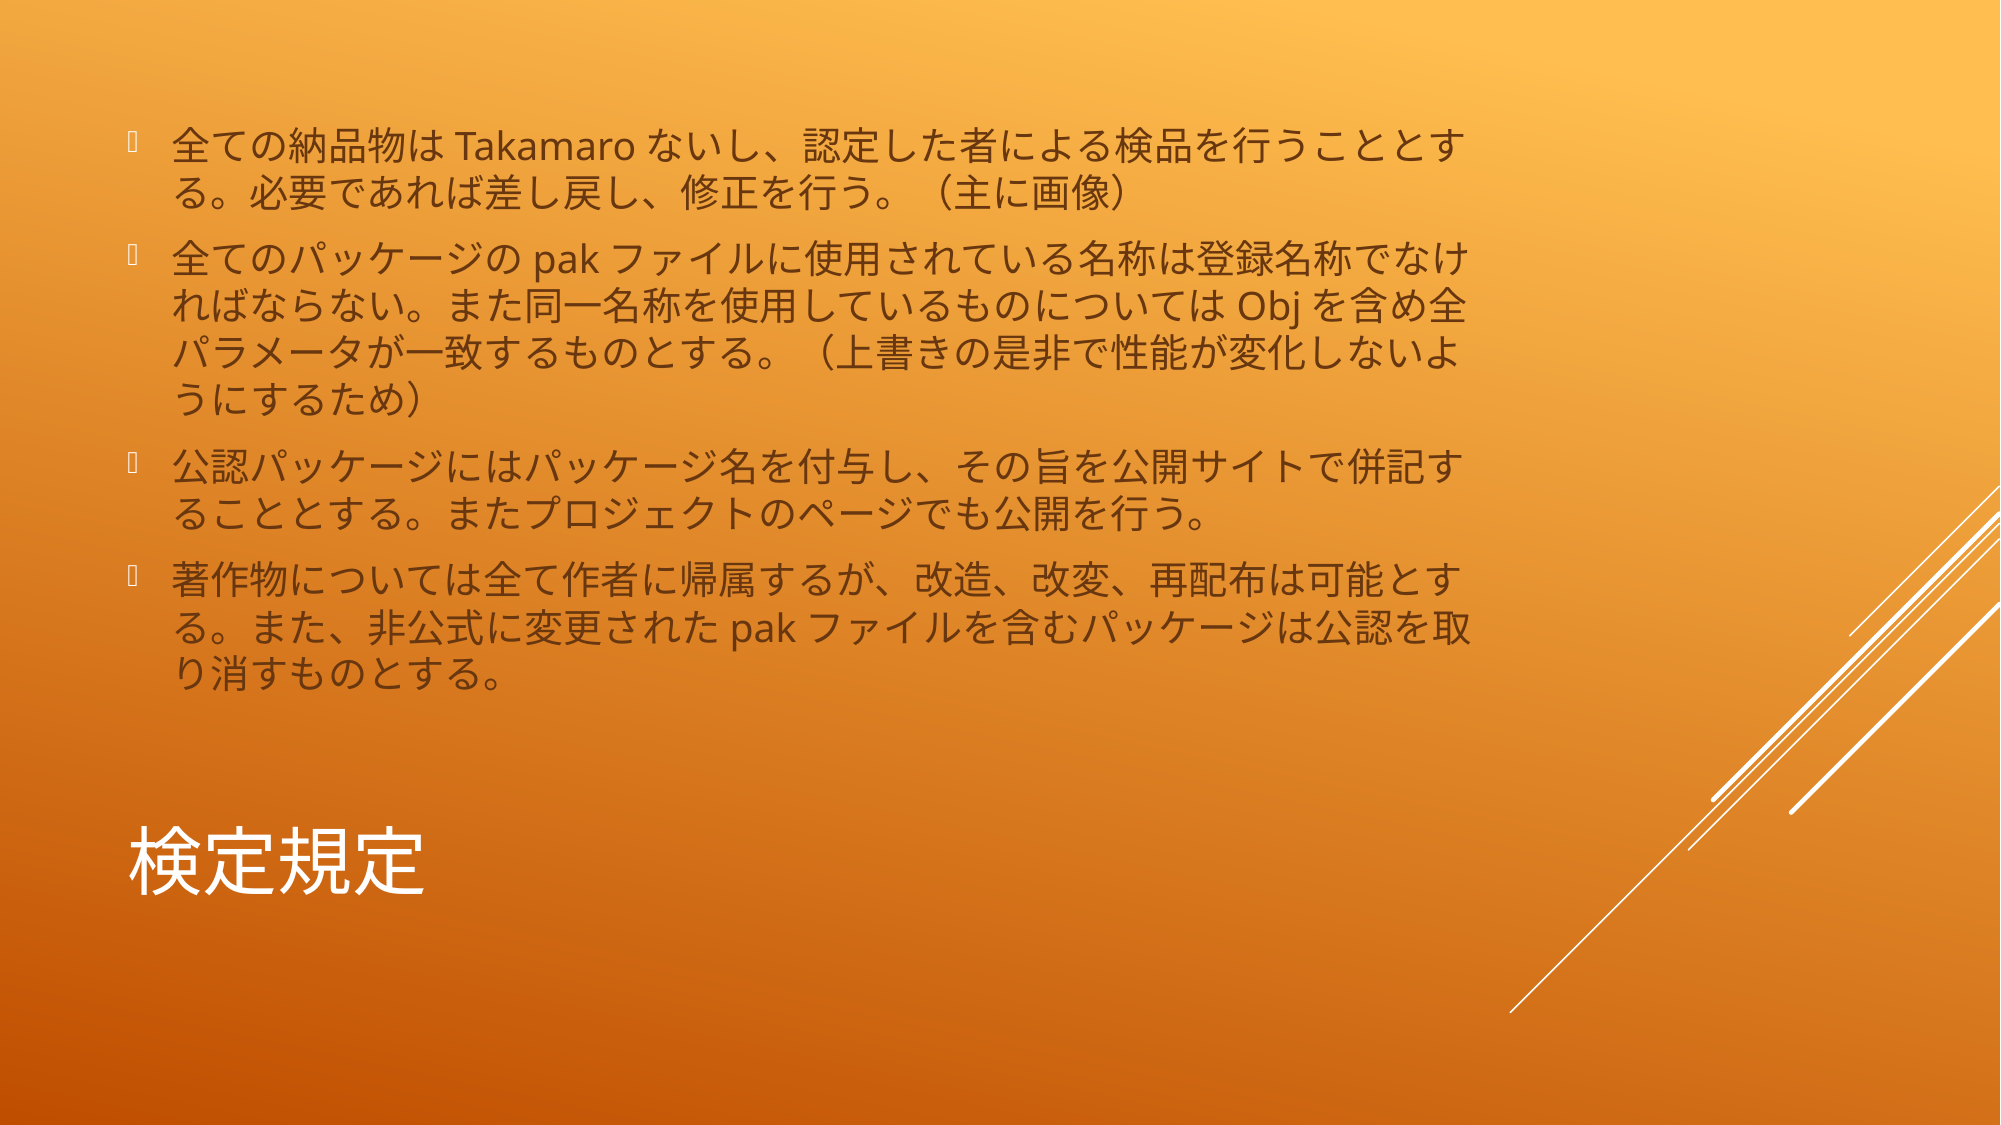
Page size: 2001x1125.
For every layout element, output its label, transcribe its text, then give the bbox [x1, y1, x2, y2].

list 全ての納品物はTakamaroないし、認定した者による検品を行うこととする。必要であれば差し戻し、修正を行う。（主に画像） 全てのパッケージのpakファイルに使用されている名称は登録名称でなければならない。また同一名称を使用しているものについてはObjを含め全パラメータが一致するものとする。（上書きの是非で性能が変化しないようにするため） 公認パッケージにはパッケージ名を付与し、その旨を公開サイトで併記することとする。またプロジェクトのページでも公開を行う。 著作物については全て作者に帰属するが、改造、改変、再配布は可能とする。また、非公式に変更されたpakファイルを含むパッケージは公認を取り消すものとする。 [112, 112, 1513, 706]
title 検定規定 [112, 736, 1513, 984]
